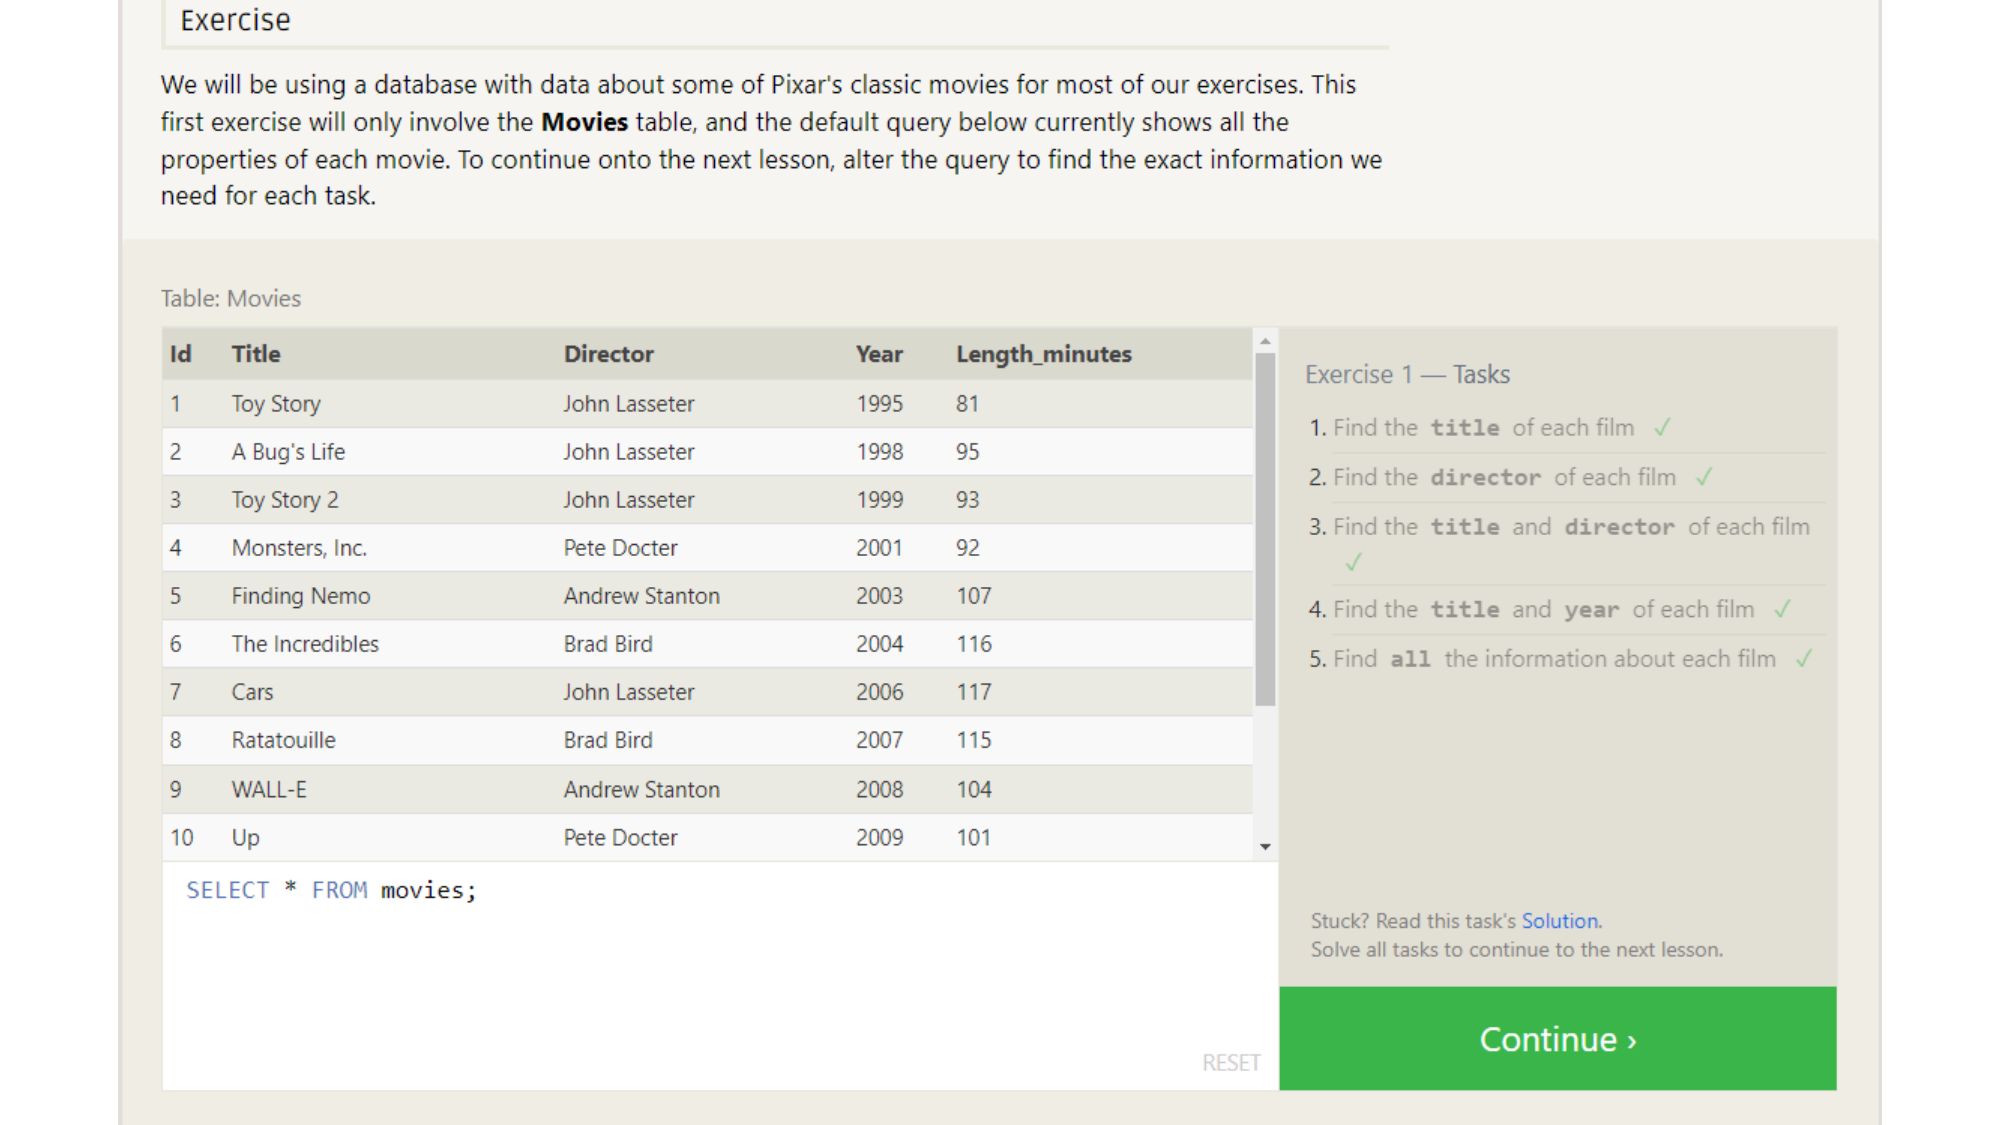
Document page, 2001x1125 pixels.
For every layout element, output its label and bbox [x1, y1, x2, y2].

picture [118, 0, 1882, 1125]
